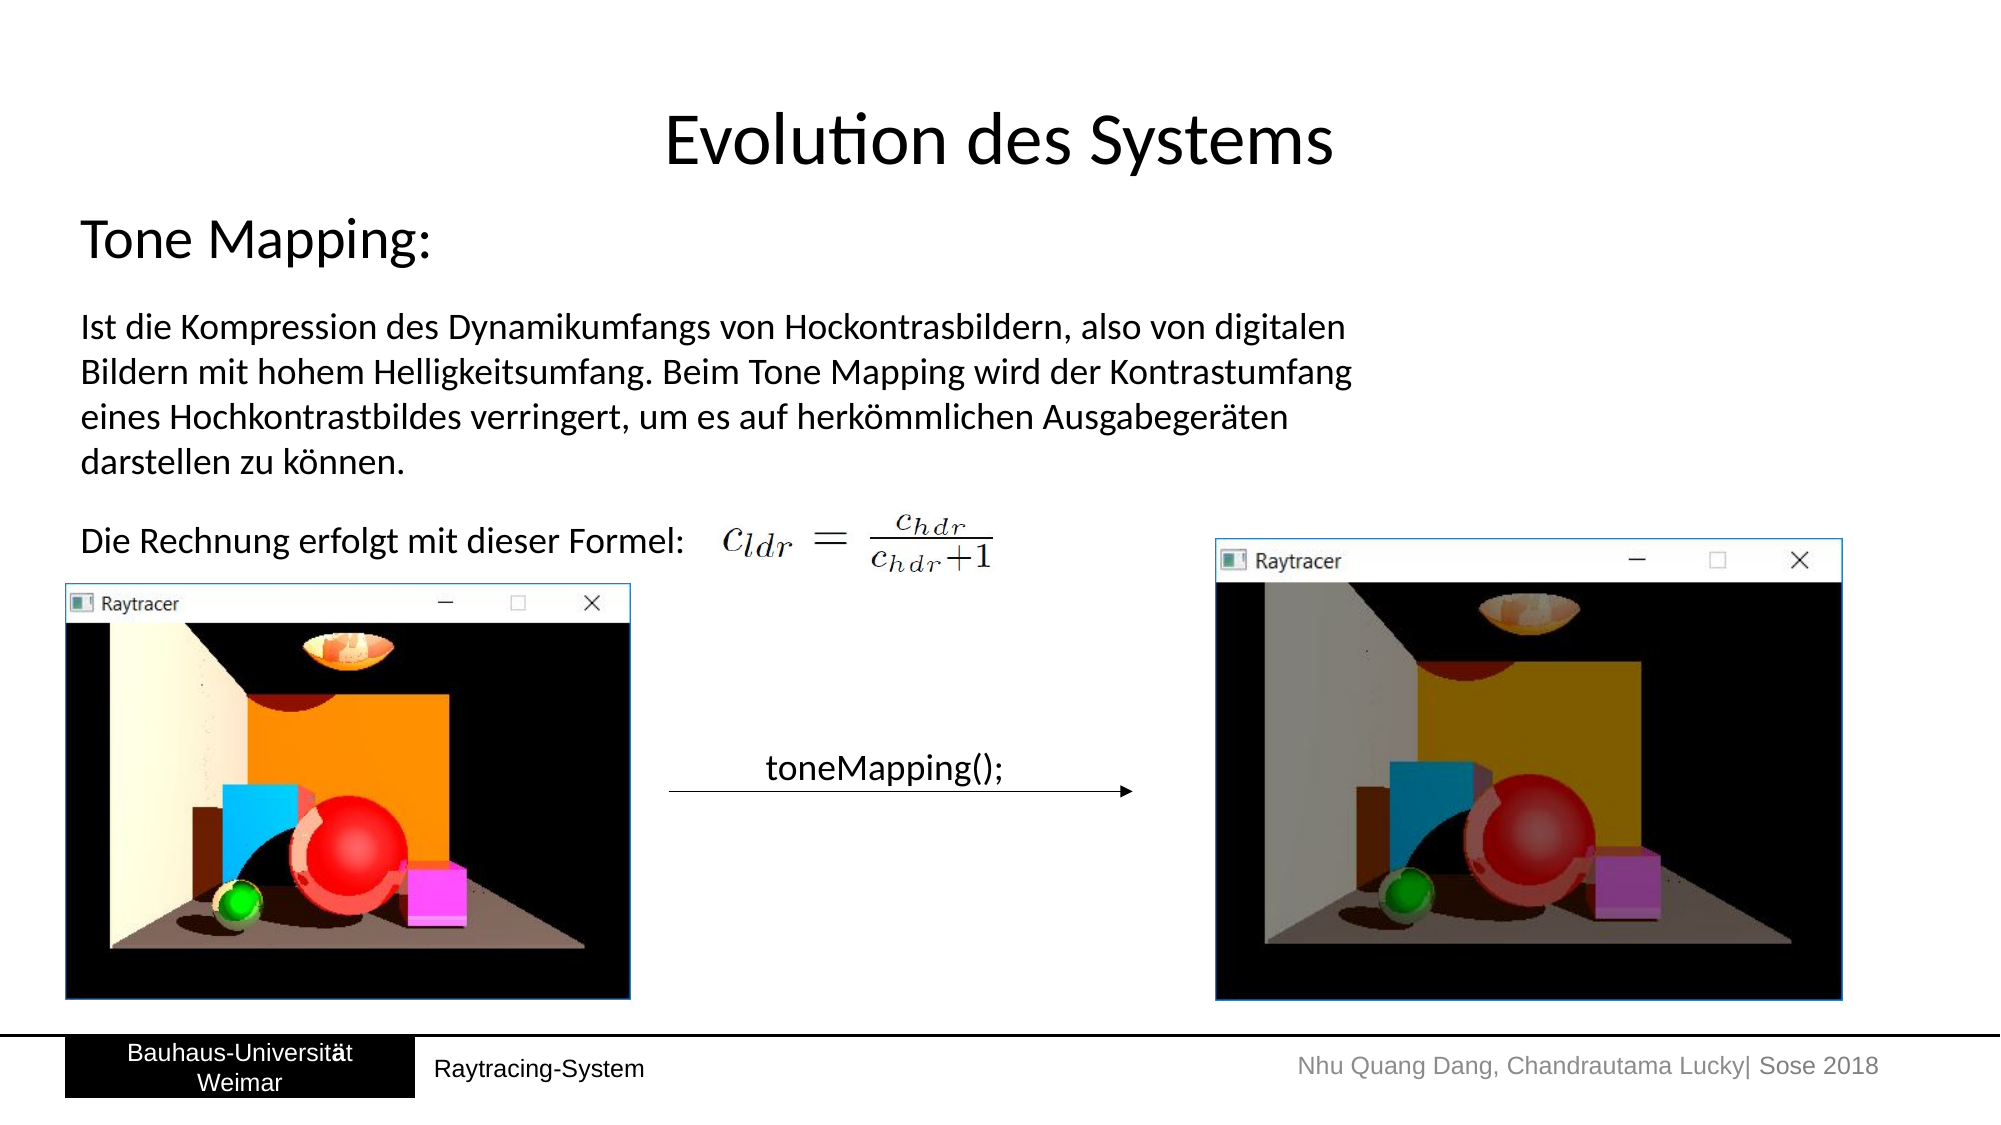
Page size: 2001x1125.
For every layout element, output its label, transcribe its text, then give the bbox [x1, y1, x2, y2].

text_box Evolution des Systems [568, 92, 1432, 249]
text_box Die Rechnung erfolgt mit dieser Formel: [65, 508, 717, 569]
picture [65, 583, 631, 1000]
text_box Raytracing-System [418, 1037, 1120, 1098]
text_box Tone Mapping: [65, 192, 481, 278]
footer Bauhaus-Universität Weimar [65, 1037, 415, 1098]
picture [1214, 538, 1843, 1001]
text_box toneMapping(); [750, 735, 1214, 796]
slide_number Nhu Quang Dang, Chandrautama Lucky| Sose 2018 [1282, 1037, 1935, 1096]
text_box Ist die Kompression des Dynamikumfangs von Hockontrasbildern, also von digitalen Bildern mit hohem Helligkeitsumfang. Beim Tone Mapping wird der Kontrastumfang eines Hochkontrastbildes verringert, um es auf herkömmlichen Ausgabegeräten darstellen zu können. [65, 295, 1443, 490]
picture [717, 503, 1015, 574]
